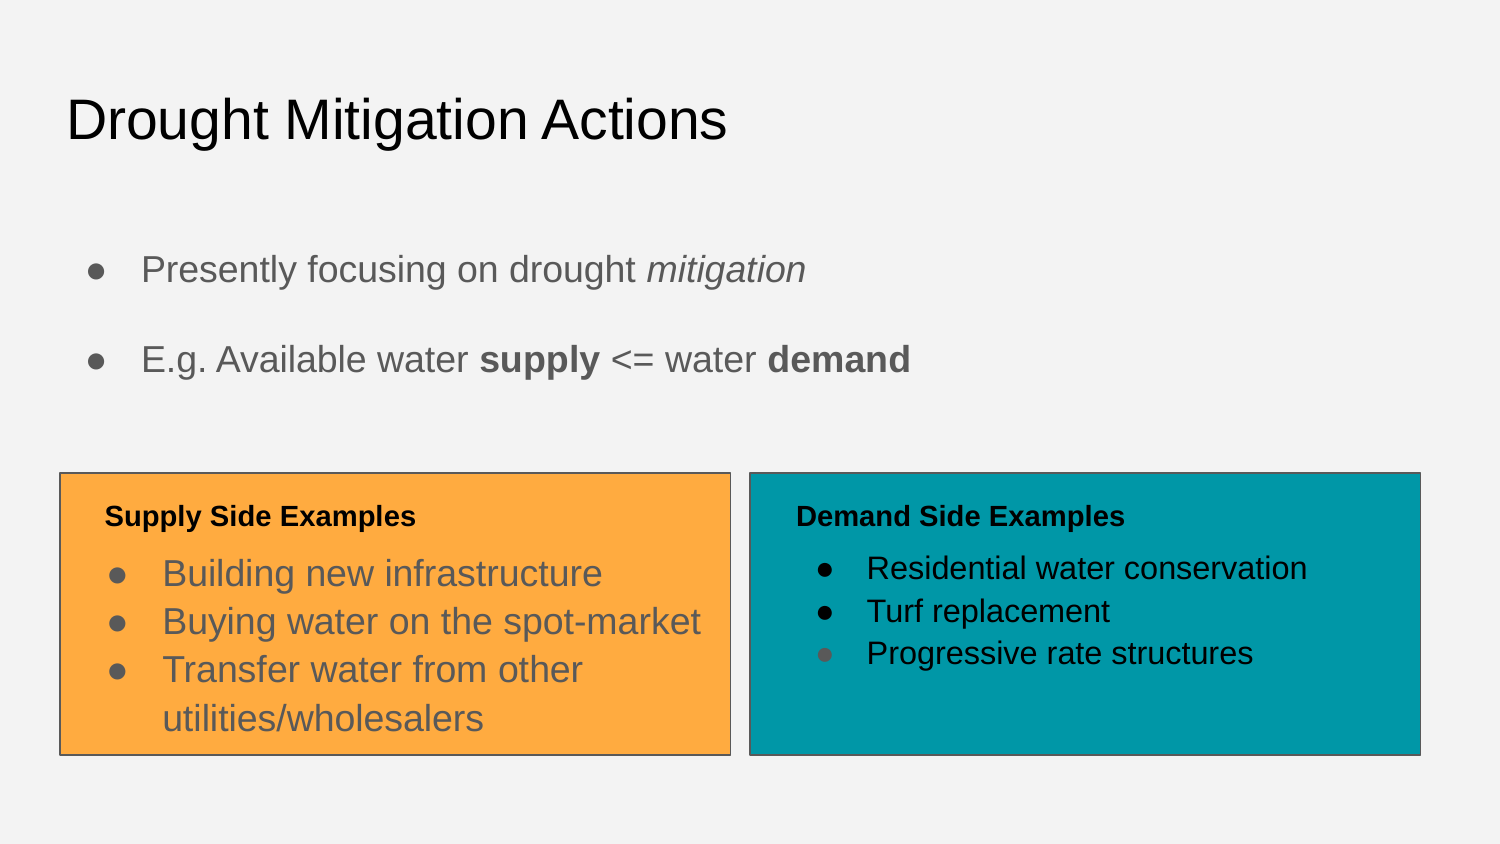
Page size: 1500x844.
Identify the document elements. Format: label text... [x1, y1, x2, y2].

list Presently focusing on drought mitigation E.g. Available water supply <= water demand [51, 226, 1449, 444]
text_box Supply Side Examples [89, 482, 677, 548]
title Drought Mitigation Actions [51, 72, 1449, 167]
text_box [749, 472, 1421, 756]
text_box Demand Side Examples [781, 482, 1369, 548]
text_box [60, 472, 731, 756]
list Building new infrastructure Buying water on the spot-market Transfer water from other utilities/wholesalers [72, 531, 719, 767]
list Residential water conservation Turf replacement Progressive rate structures [781, 548, 1326, 747]
